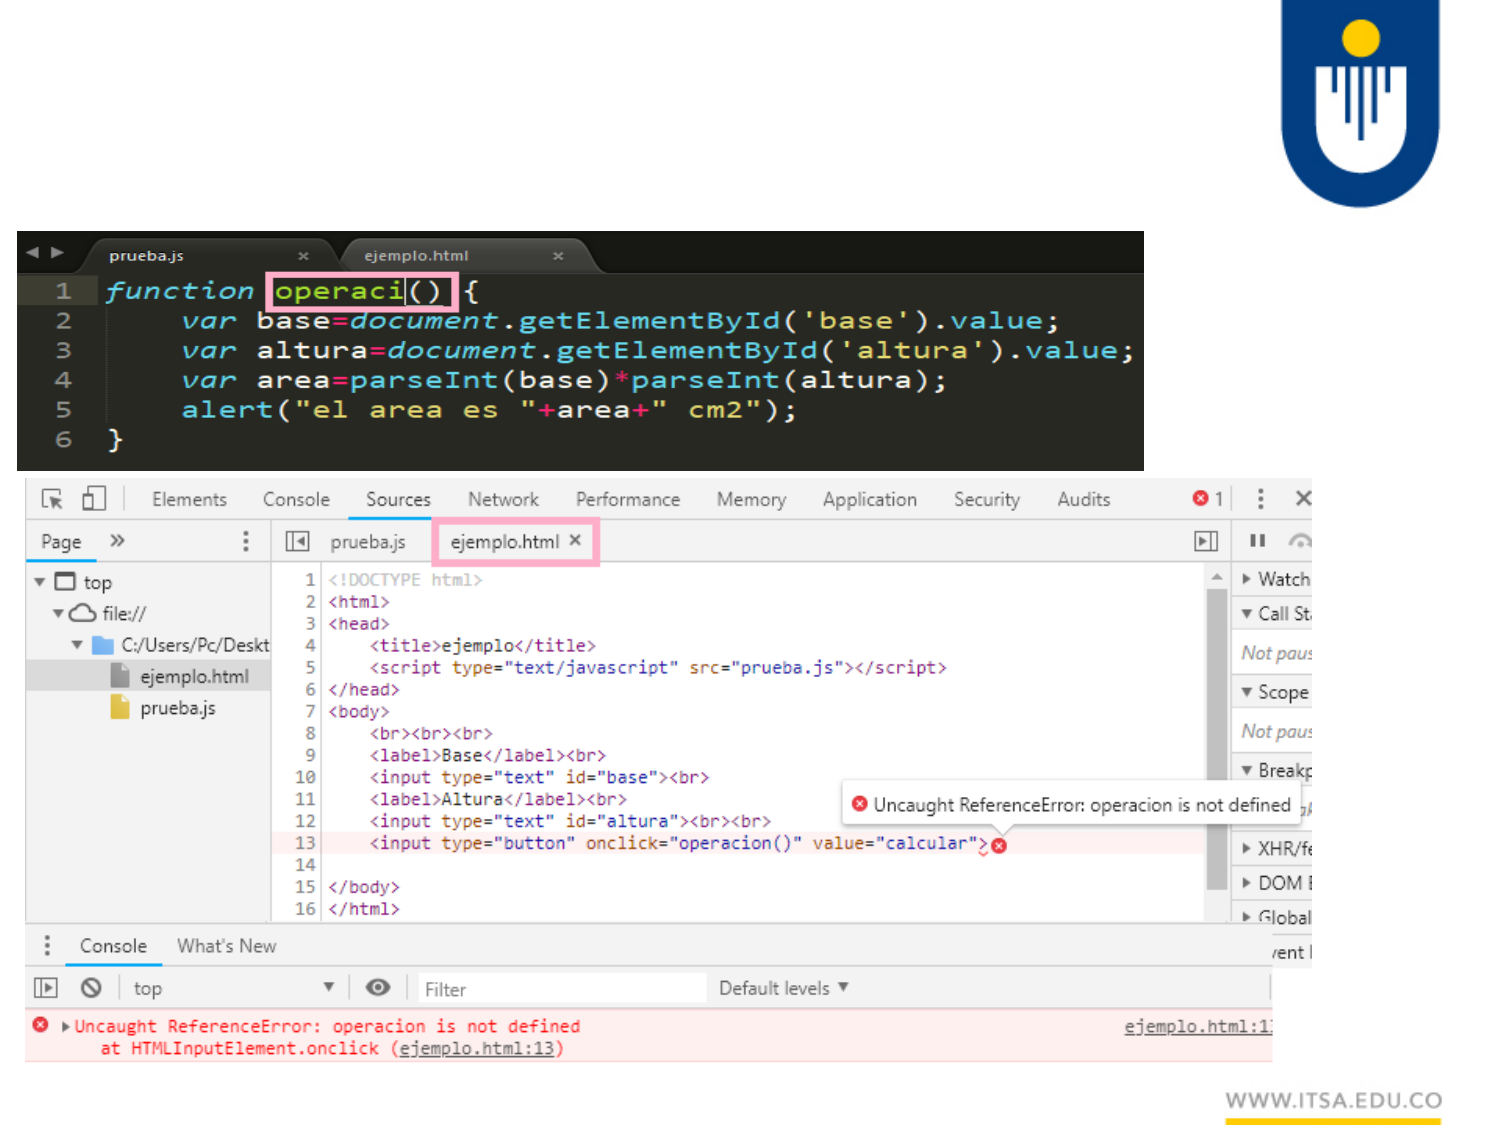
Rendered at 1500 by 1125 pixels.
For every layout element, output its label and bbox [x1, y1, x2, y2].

picture [0, 0, 1500, 1125]
list [25, 478, 1312, 1064]
